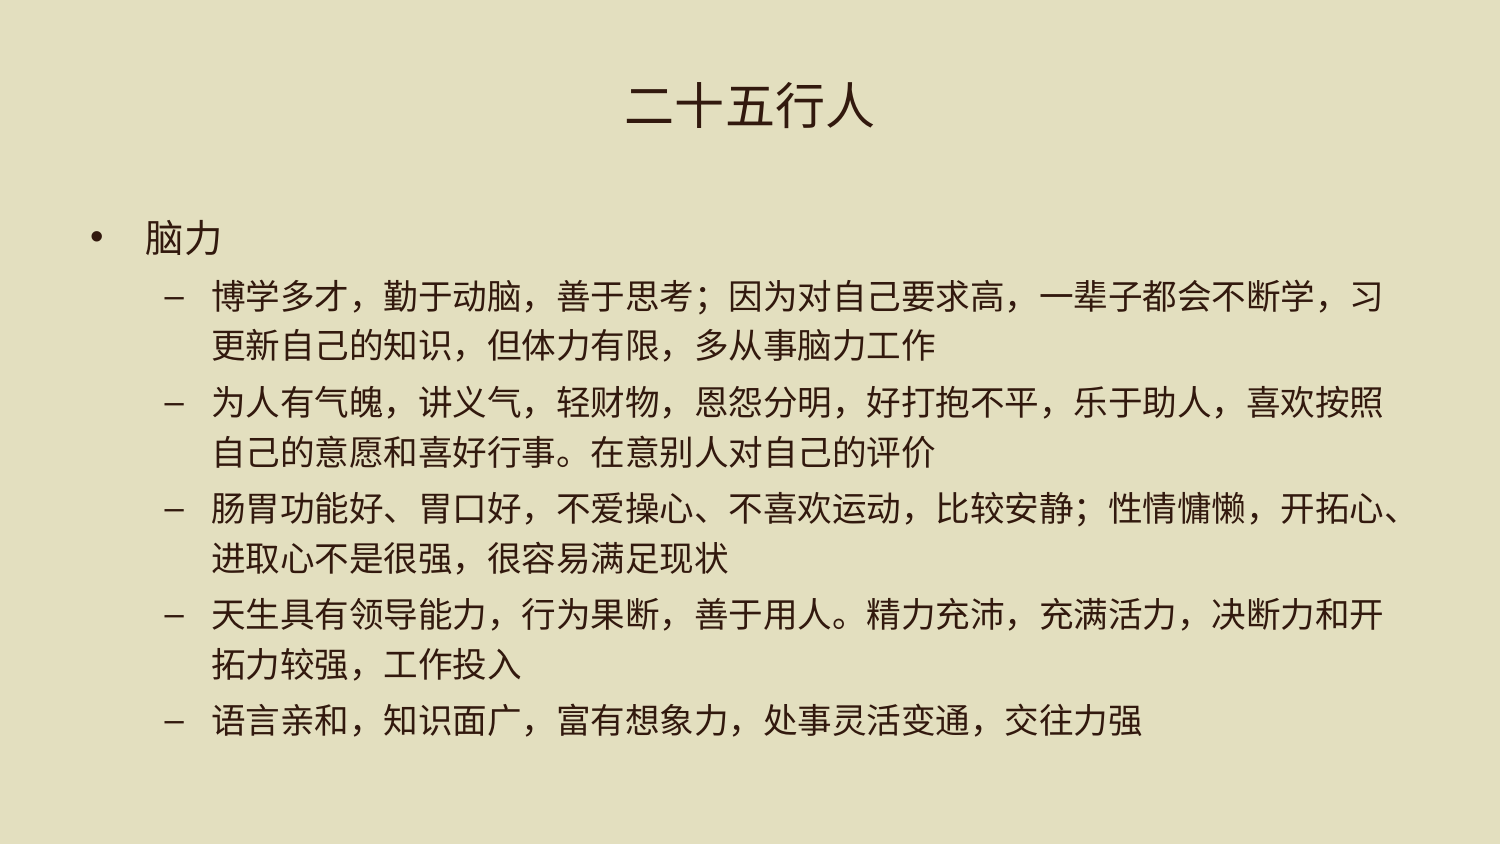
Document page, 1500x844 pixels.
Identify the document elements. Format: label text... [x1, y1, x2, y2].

title 二十五行人 [75, 33, 1425, 175]
list 脑力 博学多才，勤于动脑，善于思考；因为对自己要求高，一辈子都会不断学，习更新自己的知识，但体力有限，多从事脑力工作 为人有气魄，讲义气，轻财物，恩怨分明，好打抱不平，乐于助人，喜欢按照自己的意愿和喜好行事。在意别人对自己的评价 肠胃功能好、胃口好，不爱操心、不喜欢运动，比较安静；性情慵懒，开拓心、进取心不是很强，很容易满足现状 天生具有领导能力，行为果断，善于用人。精力充沛，充满活力，决断力和开拓力较强，工作投入 语言亲和，知识面广，富有想象力，处事灵活变通，交往力强 [75, 196, 1425, 754]
